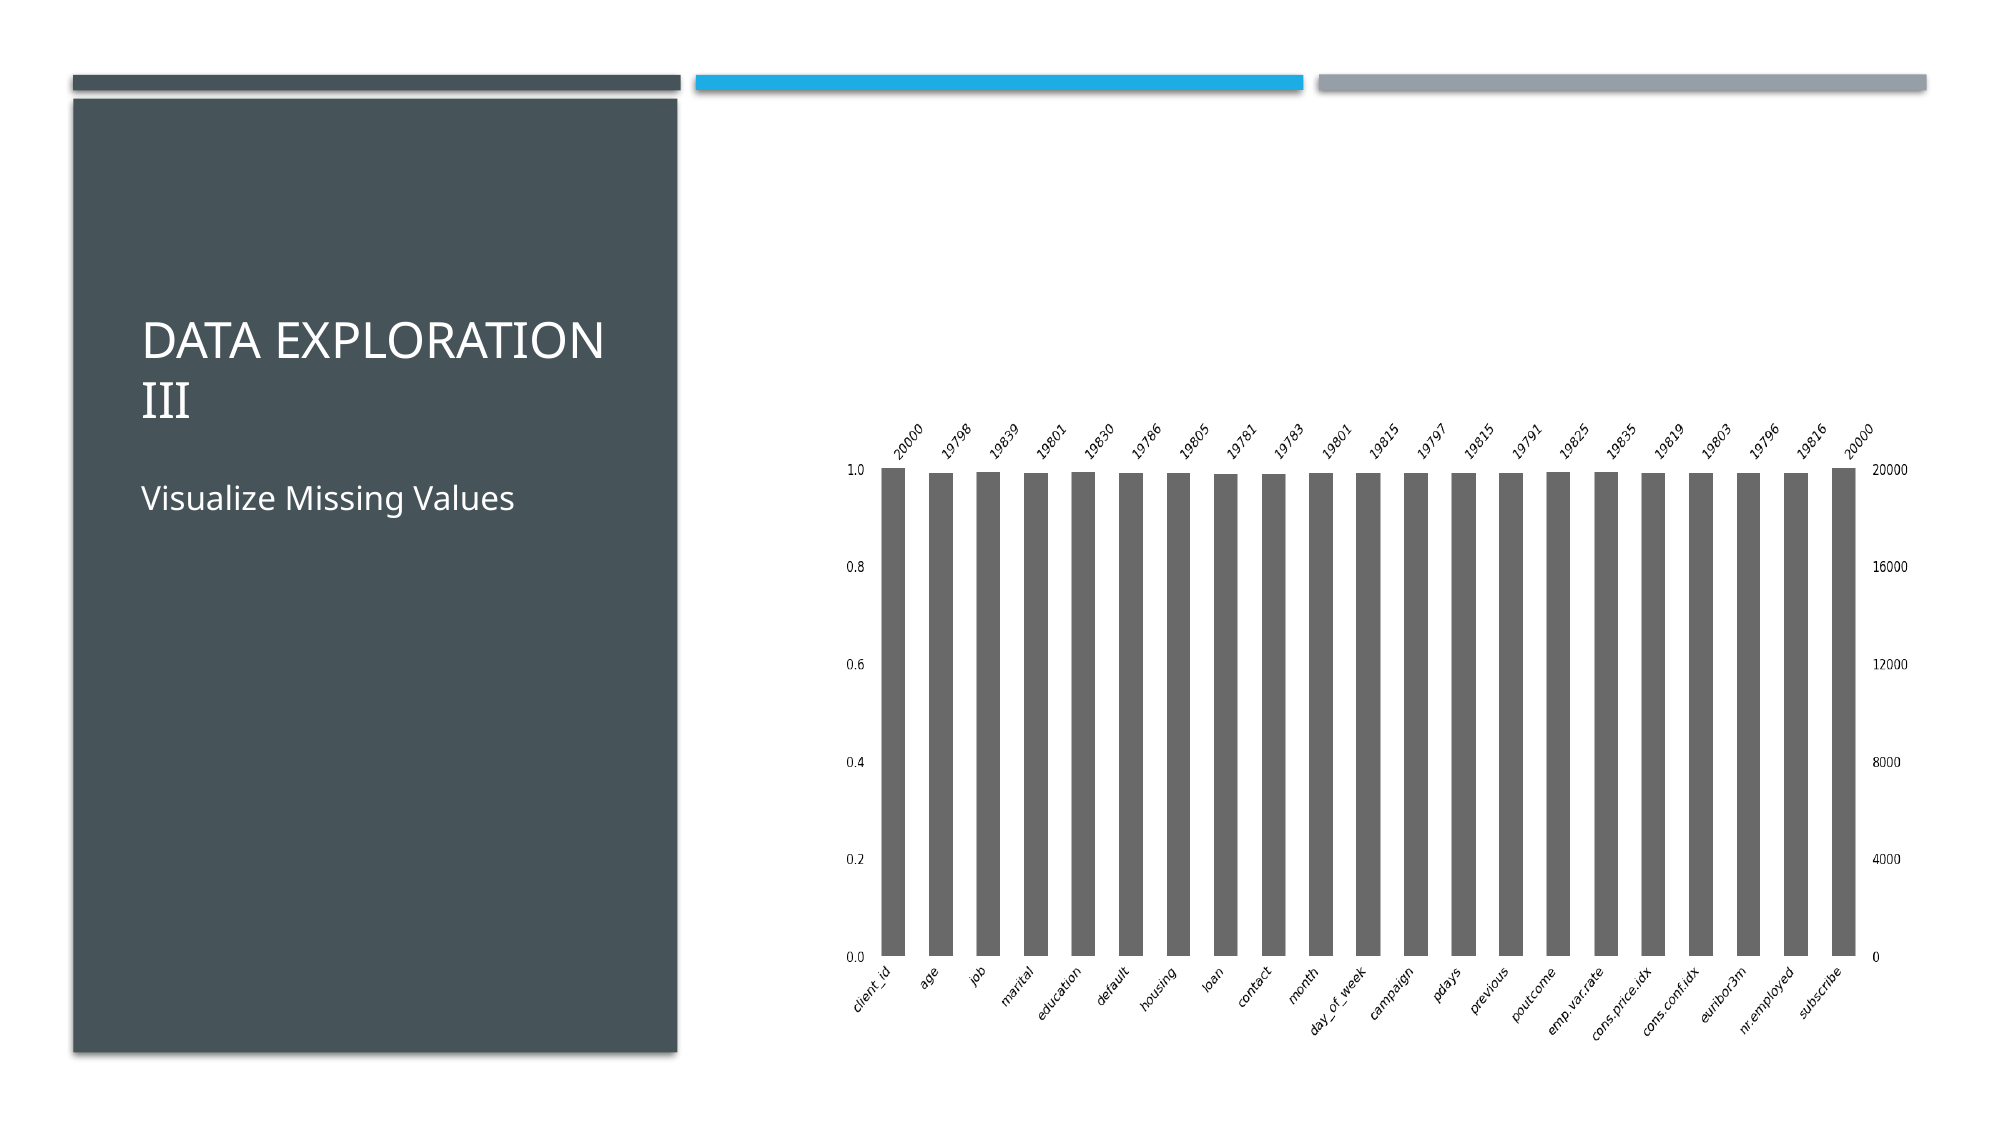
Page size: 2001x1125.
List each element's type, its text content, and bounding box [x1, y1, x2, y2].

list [840, 413, 1913, 1050]
list Visualize Missing Values [125, 465, 624, 958]
title Data exploration III [125, 153, 665, 436]
